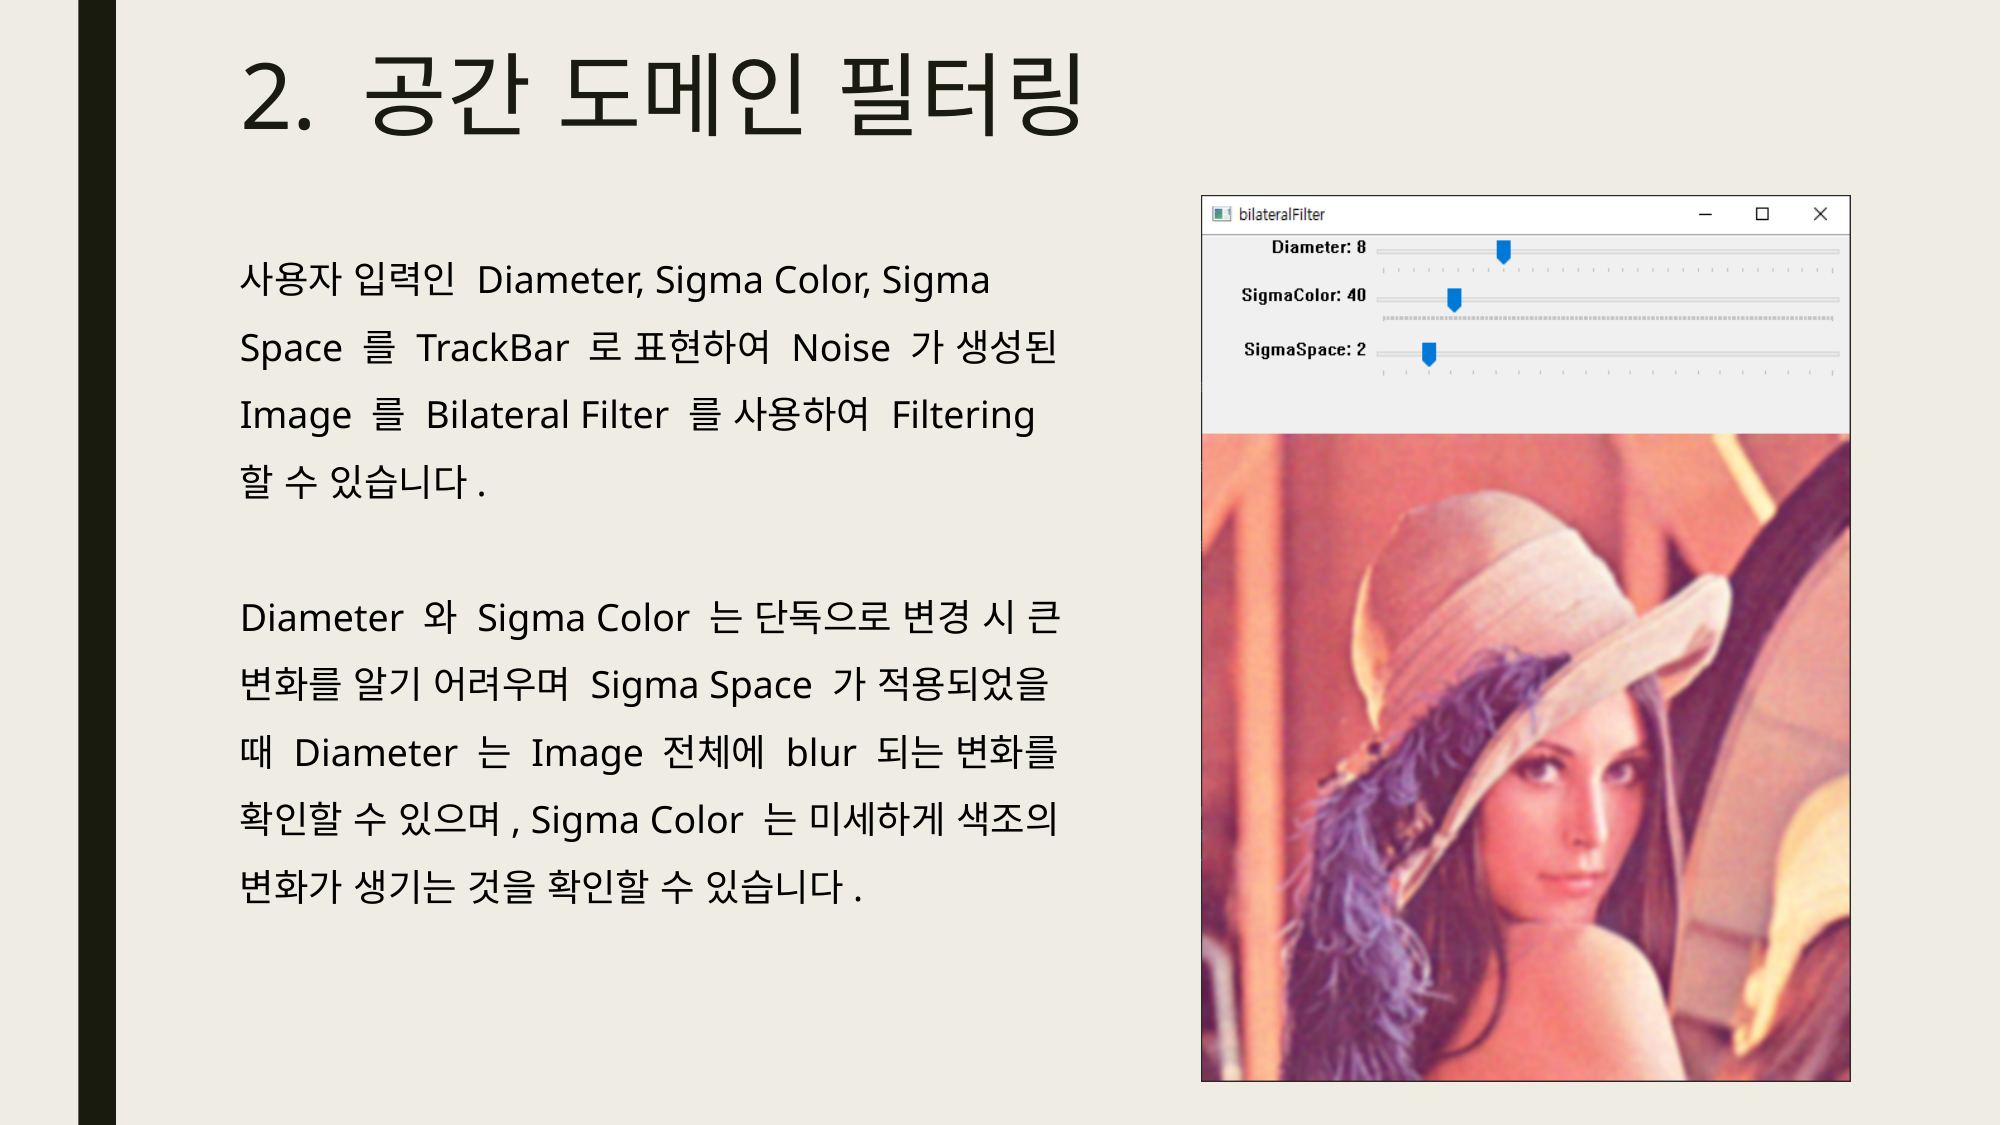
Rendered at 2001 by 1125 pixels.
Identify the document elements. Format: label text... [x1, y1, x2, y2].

text_box 사용자 입력인 Diameter, Sigma Color, Sigma Space 를 TrackBar 로 표현하여 Noise 가 생성된 Image 를 Bilateral Filter 를 사용하여 Filtering 할 수 있습니다. Diameter 와 Sigma Color 는 단독으로 변경 시 큰 변화를 알기 어려우며 Sigma Space 가 적용되었을 때 Diameter 는 Image 전체에 blur 되는 변화를 확인할 수 있으며, Sigma Color 는 미세하게 색조의 변화가 생기는 것을 확인할 수 있습니다. [225, 226, 1092, 917]
picture [1201, 195, 1851, 1082]
title 2. 공간 도메인 필터링 [225, 43, 1800, 288]
